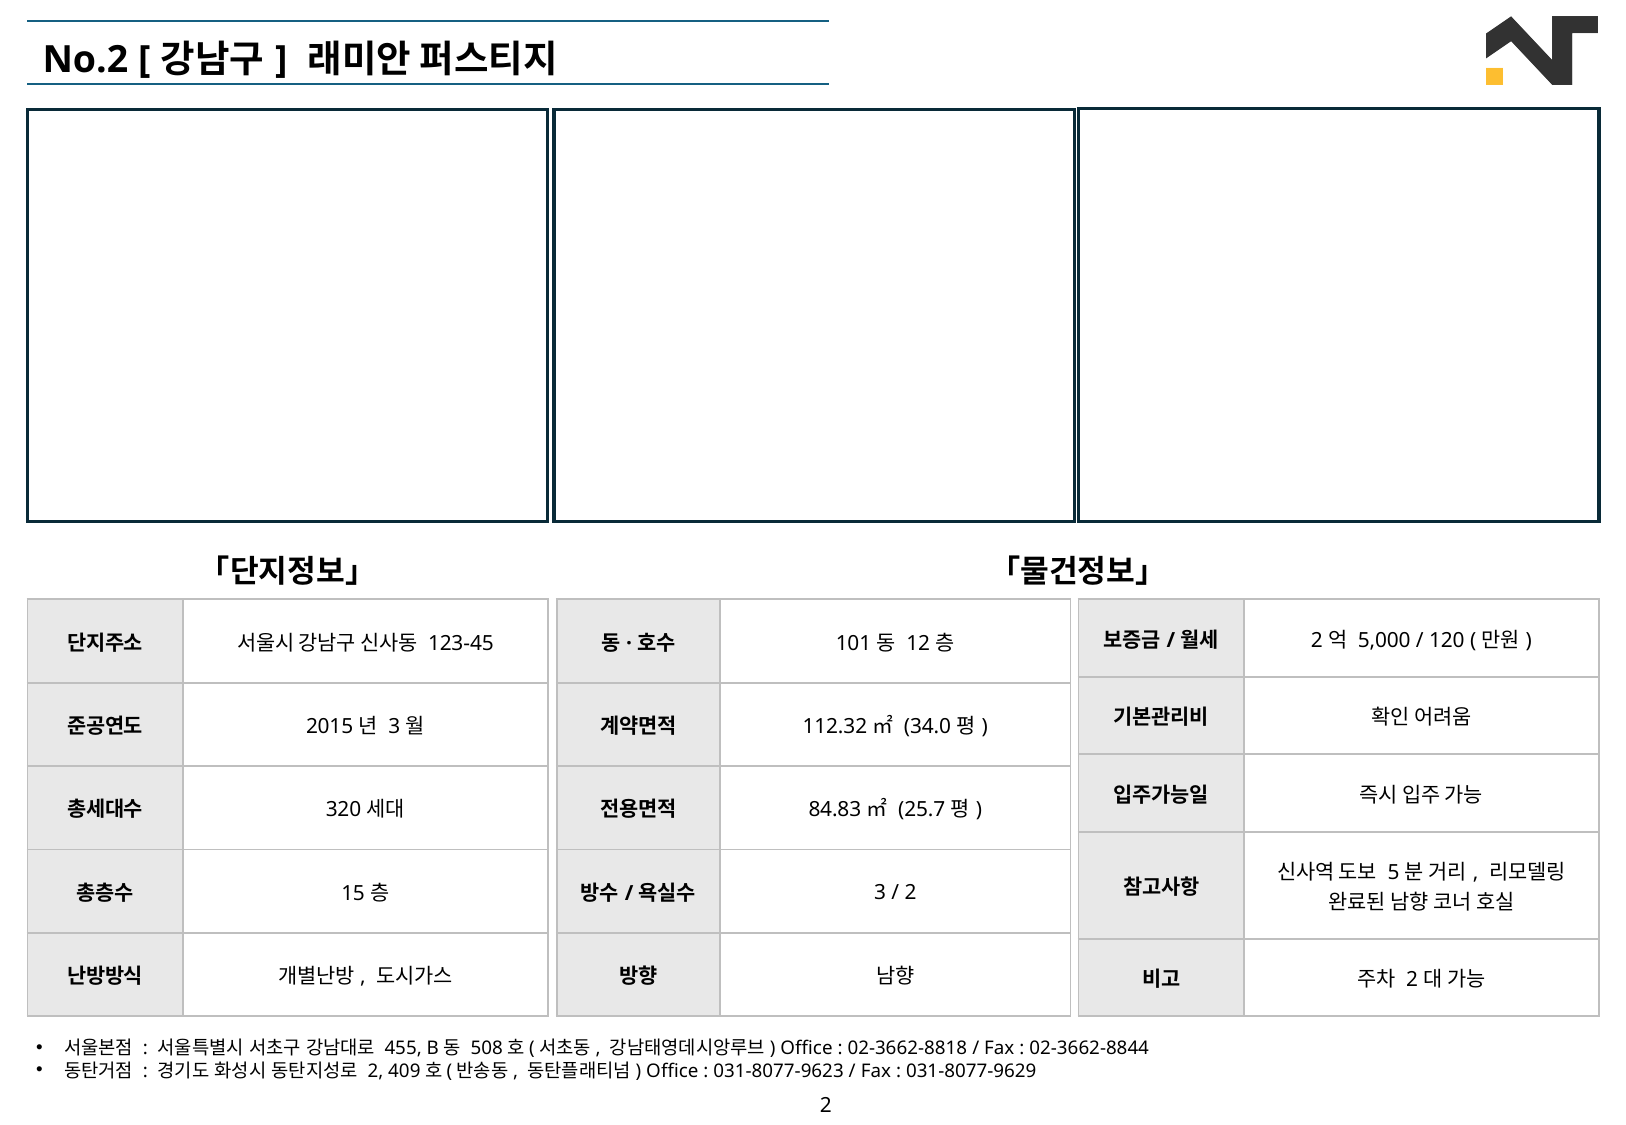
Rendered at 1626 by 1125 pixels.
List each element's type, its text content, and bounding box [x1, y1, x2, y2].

text_box 2 [662, 1089, 990, 1125]
text_box 「단지정보」 [27, 543, 548, 596]
table_cell 총세대수 [28, 767, 182, 849]
table_header 101동 12층 [721, 600, 1070, 682]
table_cell 입주가능일 [1079, 755, 1243, 831]
table_header 2억 5,000 / 120 (만원) [1245, 600, 1598, 676]
table_header 서울시 강남구 신사동 123-45 [184, 600, 547, 682]
table_header No.2 [강남구] 래미안 퍼스티지 [27, 22, 829, 83]
text_box [552, 108, 1076, 523]
text_box 「물건정보」 [556, 543, 1599, 596]
table_cell 방수/욕실수 [558, 850, 719, 932]
table_header 단지주소 [28, 600, 182, 682]
table_cell 확인 어려움 [1245, 678, 1598, 753]
table_cell 3 / 2 [721, 850, 1070, 932]
table_cell 112.32㎡ (34.0평) [721, 684, 1070, 765]
table_cell 계약면적 [558, 684, 719, 765]
table_cell 참고사항 [1079, 833, 1243, 938]
table_cell 준공연도 [28, 684, 182, 765]
table_cell 비고 [1079, 940, 1243, 1015]
table_header 보증금/월세 [1079, 600, 1243, 676]
text_box 서울본점 : 서울특별시 서초구 강남대로 455, B동 508호(서초동, 강남태영데시앙루브) Office : 02-3662-8818 / Fax : 02-3662-8844 동탄거점 : 경기도 화성시 동탄지성로 2, 409호(반송동, 동탄플래티넘) Office : 031-8077-9623 / Fax : 031-8077-9629 [21, 1028, 1399, 1089]
table_cell 84.83㎡ (25.7평) [721, 767, 1070, 849]
table_header 동·호수 [558, 600, 719, 682]
table_cell 난방방식 [28, 934, 182, 1015]
table_cell 개별난방, 도시가스 [184, 934, 547, 1015]
table_cell 기본관리비 [1079, 678, 1243, 753]
table_cell 총층수 [28, 850, 182, 932]
text_box [26, 108, 549, 523]
table_cell 320세대 [184, 767, 547, 849]
table_cell 즉시 입주 가능 [1245, 755, 1598, 831]
table_cell 주차 2대 가능 [1245, 940, 1598, 1015]
table_cell 전용면적 [558, 767, 719, 849]
text_box [1077, 107, 1601, 523]
table_cell 방향 [558, 934, 719, 1015]
table_cell 2015년 3월 [184, 684, 547, 765]
table_cell 남향 [721, 934, 1070, 1015]
table_cell 15층 [184, 850, 547, 932]
picture [1486, 16, 1598, 85]
table_cell 신사역 도보 5분 거리, 리모델링 완료된 남향 코너 호실 [1245, 833, 1598, 938]
